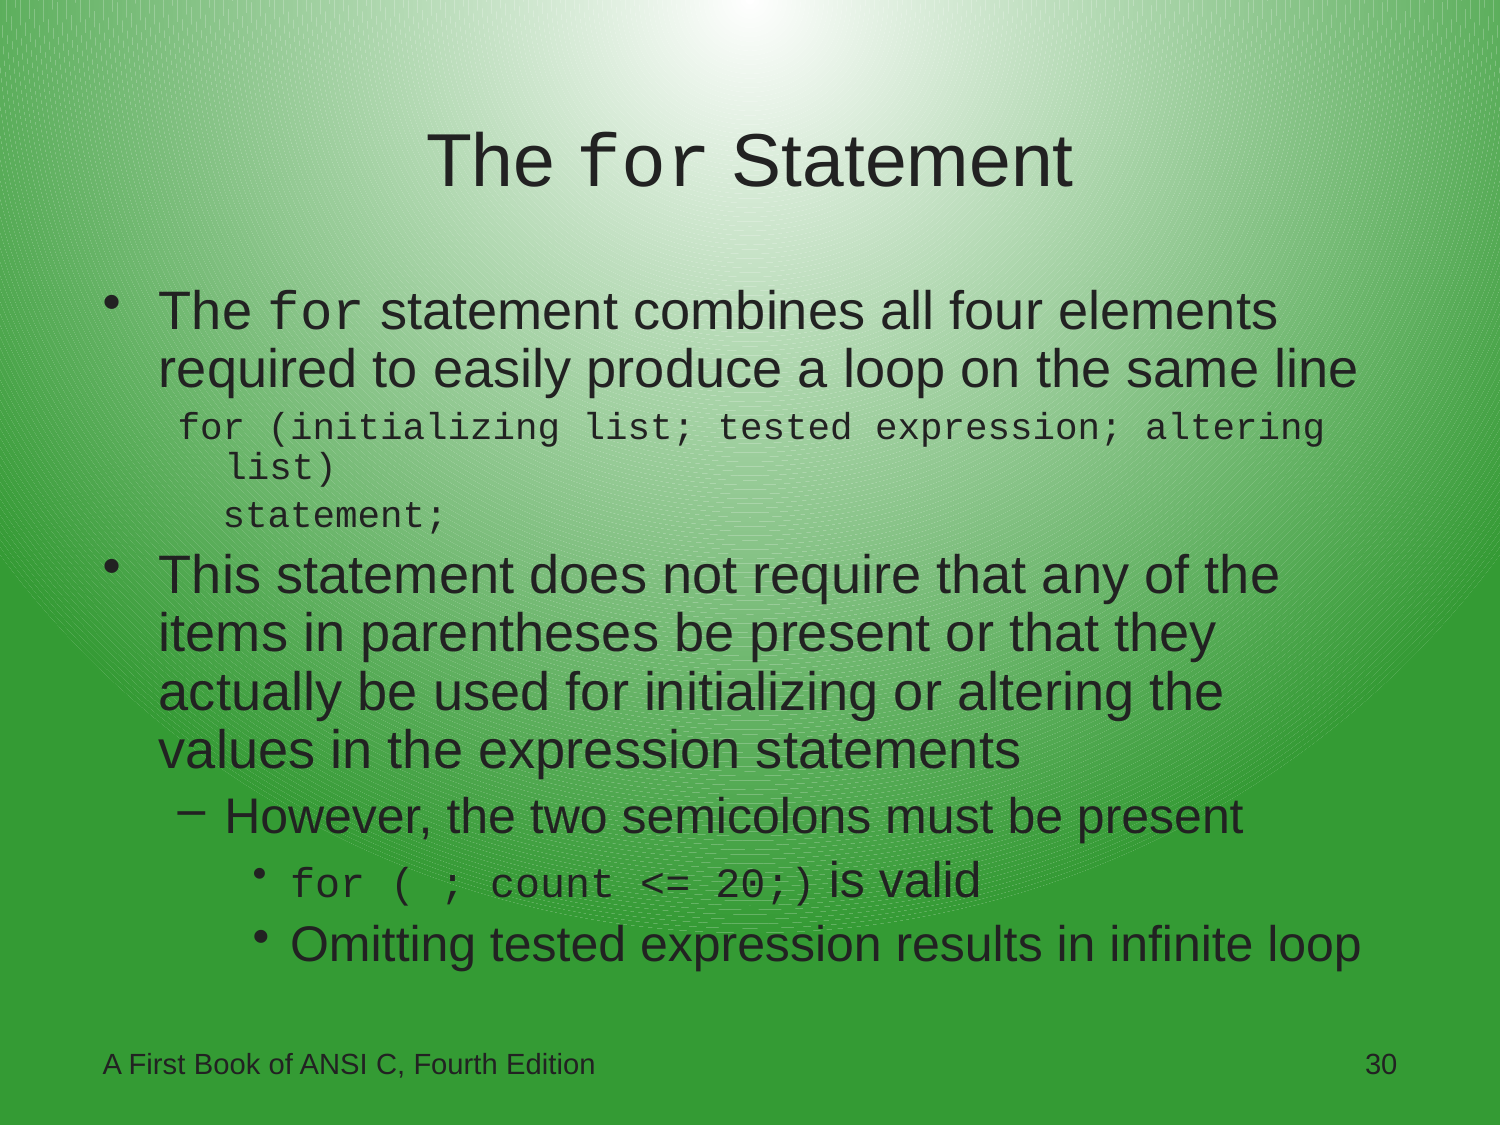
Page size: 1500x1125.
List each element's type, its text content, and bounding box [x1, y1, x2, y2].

footer A First Book of ANSI C, Fourth Edition [87, 1037, 1051, 1101]
slide_number 30 [1074, 1037, 1413, 1101]
list The for statement combines all four elements required to easily produce a loop on the same line for (initializing list; tested expression; altering list) statement; This statement does not require that any of the items in parentheses be present or that they actually be used for initializing or altering the values in the expression statements However, the two semicolons must be present for ( ; count <= 20;) is valid Omitting tested expression results in infinite loop [87, 275, 1413, 1025]
title The for Statement [87, 62, 1413, 250]
